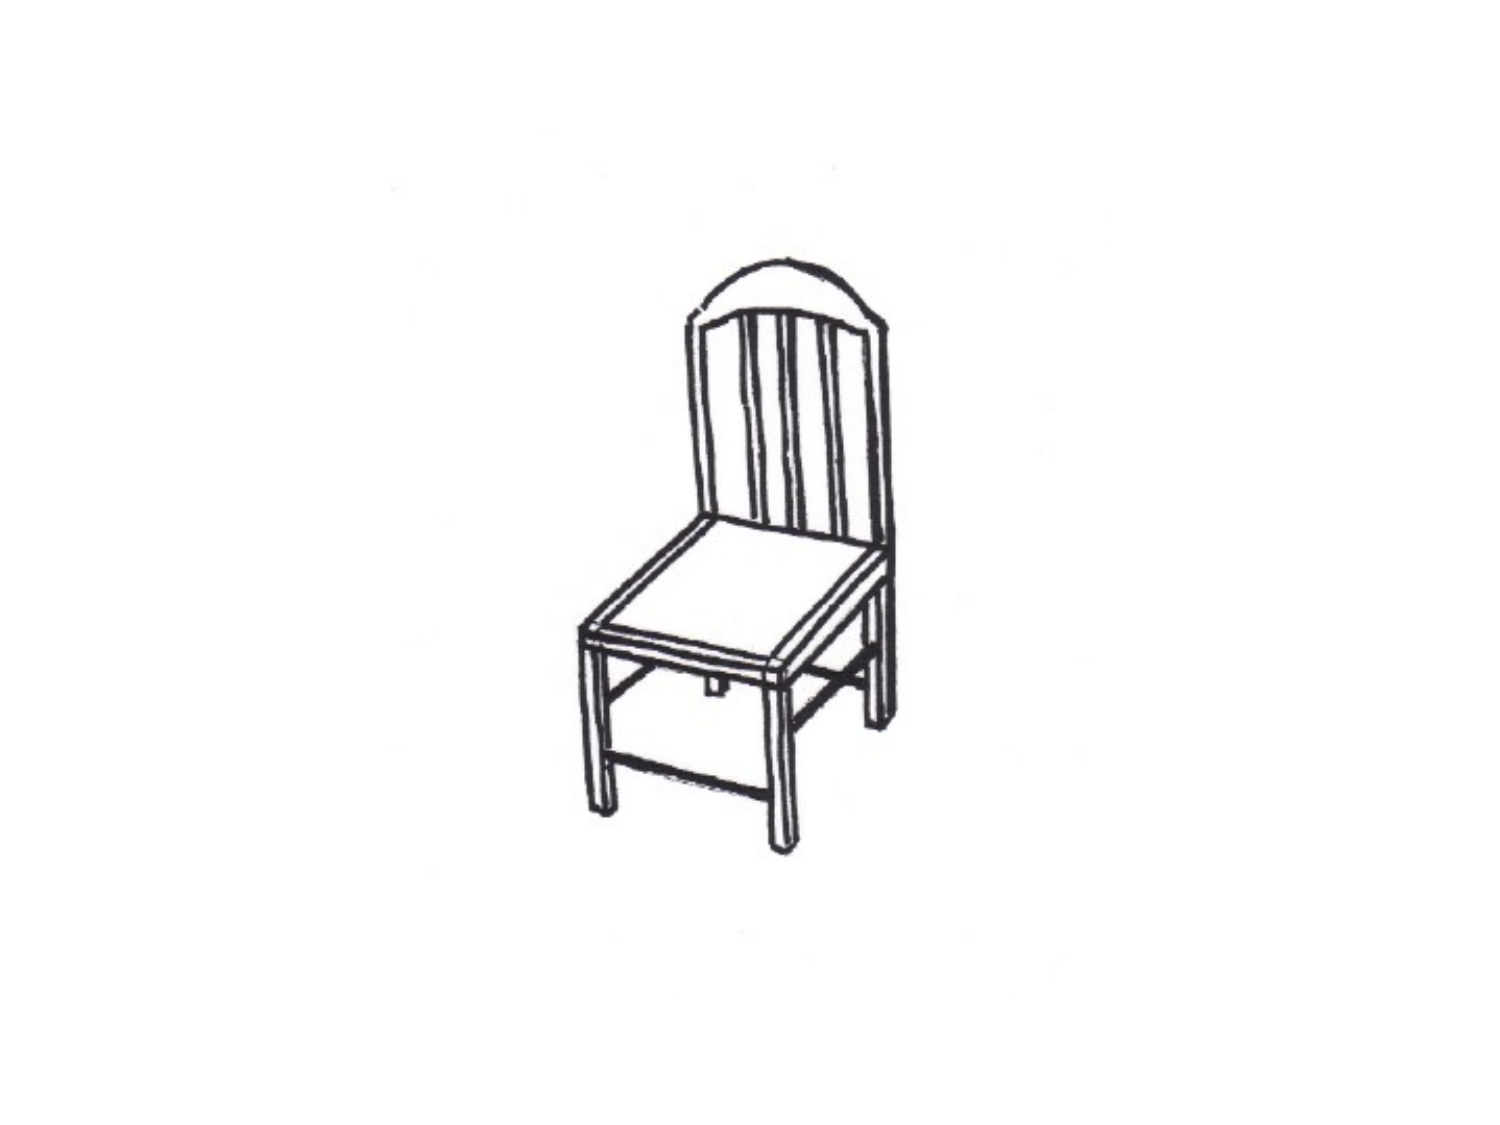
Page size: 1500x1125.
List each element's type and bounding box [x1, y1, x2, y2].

picture [389, 127, 1111, 998]
